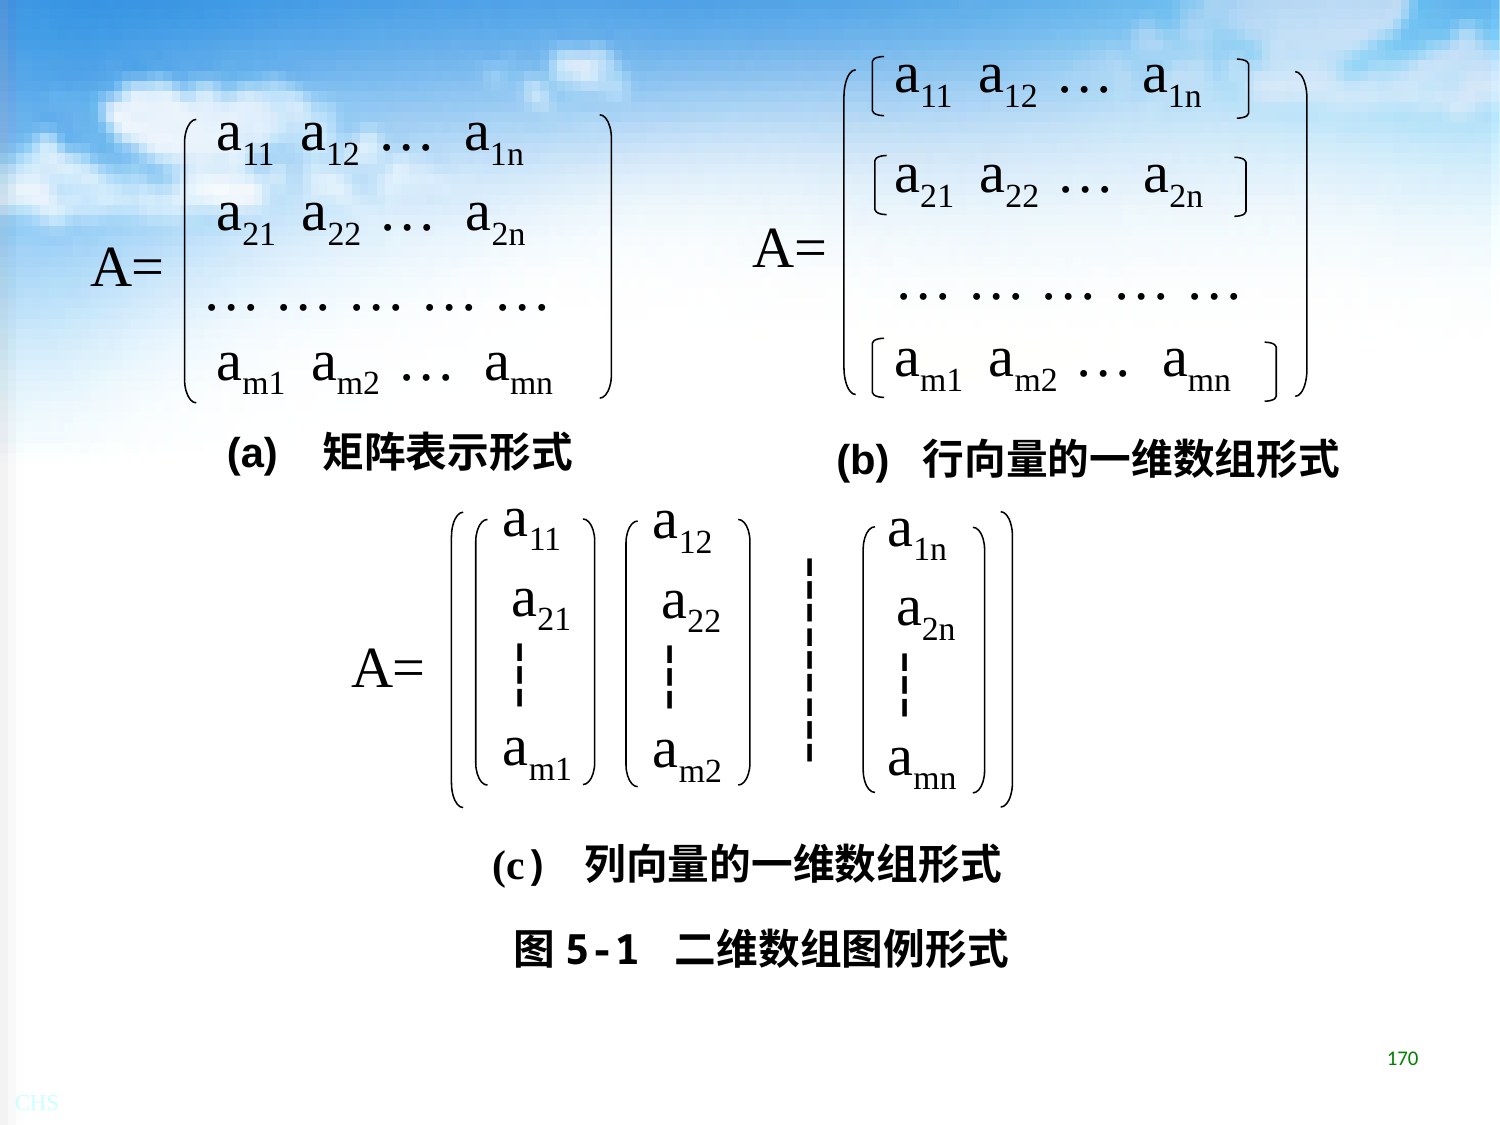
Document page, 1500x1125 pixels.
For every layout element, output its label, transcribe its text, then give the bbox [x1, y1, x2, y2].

slide_number 170 [1370, 1042, 1435, 1072]
picture [0, 0, 1500, 1125]
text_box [74, 44, 1383, 980]
